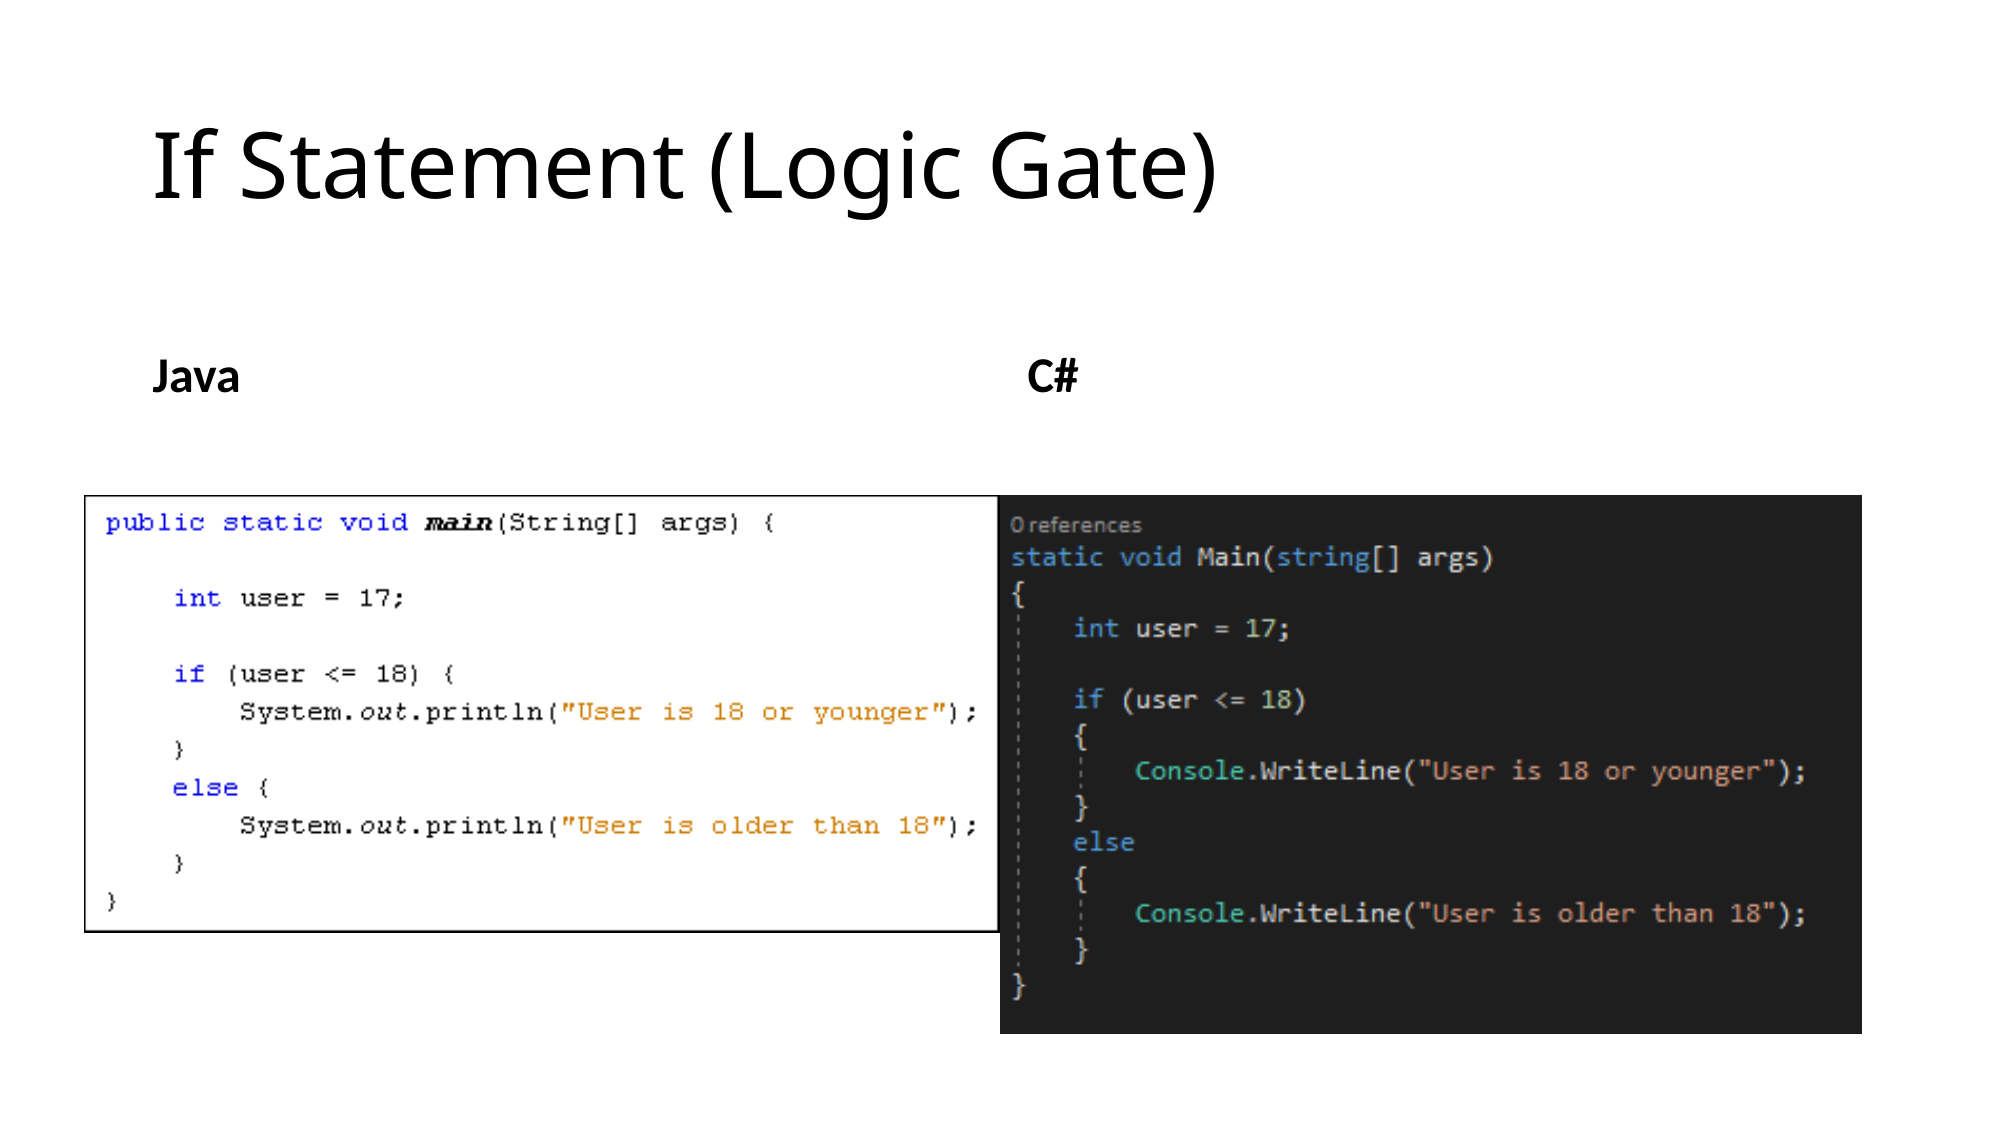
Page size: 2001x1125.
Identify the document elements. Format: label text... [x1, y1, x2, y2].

list C# [1012, 275, 1863, 411]
title If Statement (Logic Gate) [137, 59, 1863, 278]
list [1000, 495, 1862, 1034]
list Java [137, 275, 984, 411]
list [84, 495, 1000, 933]
